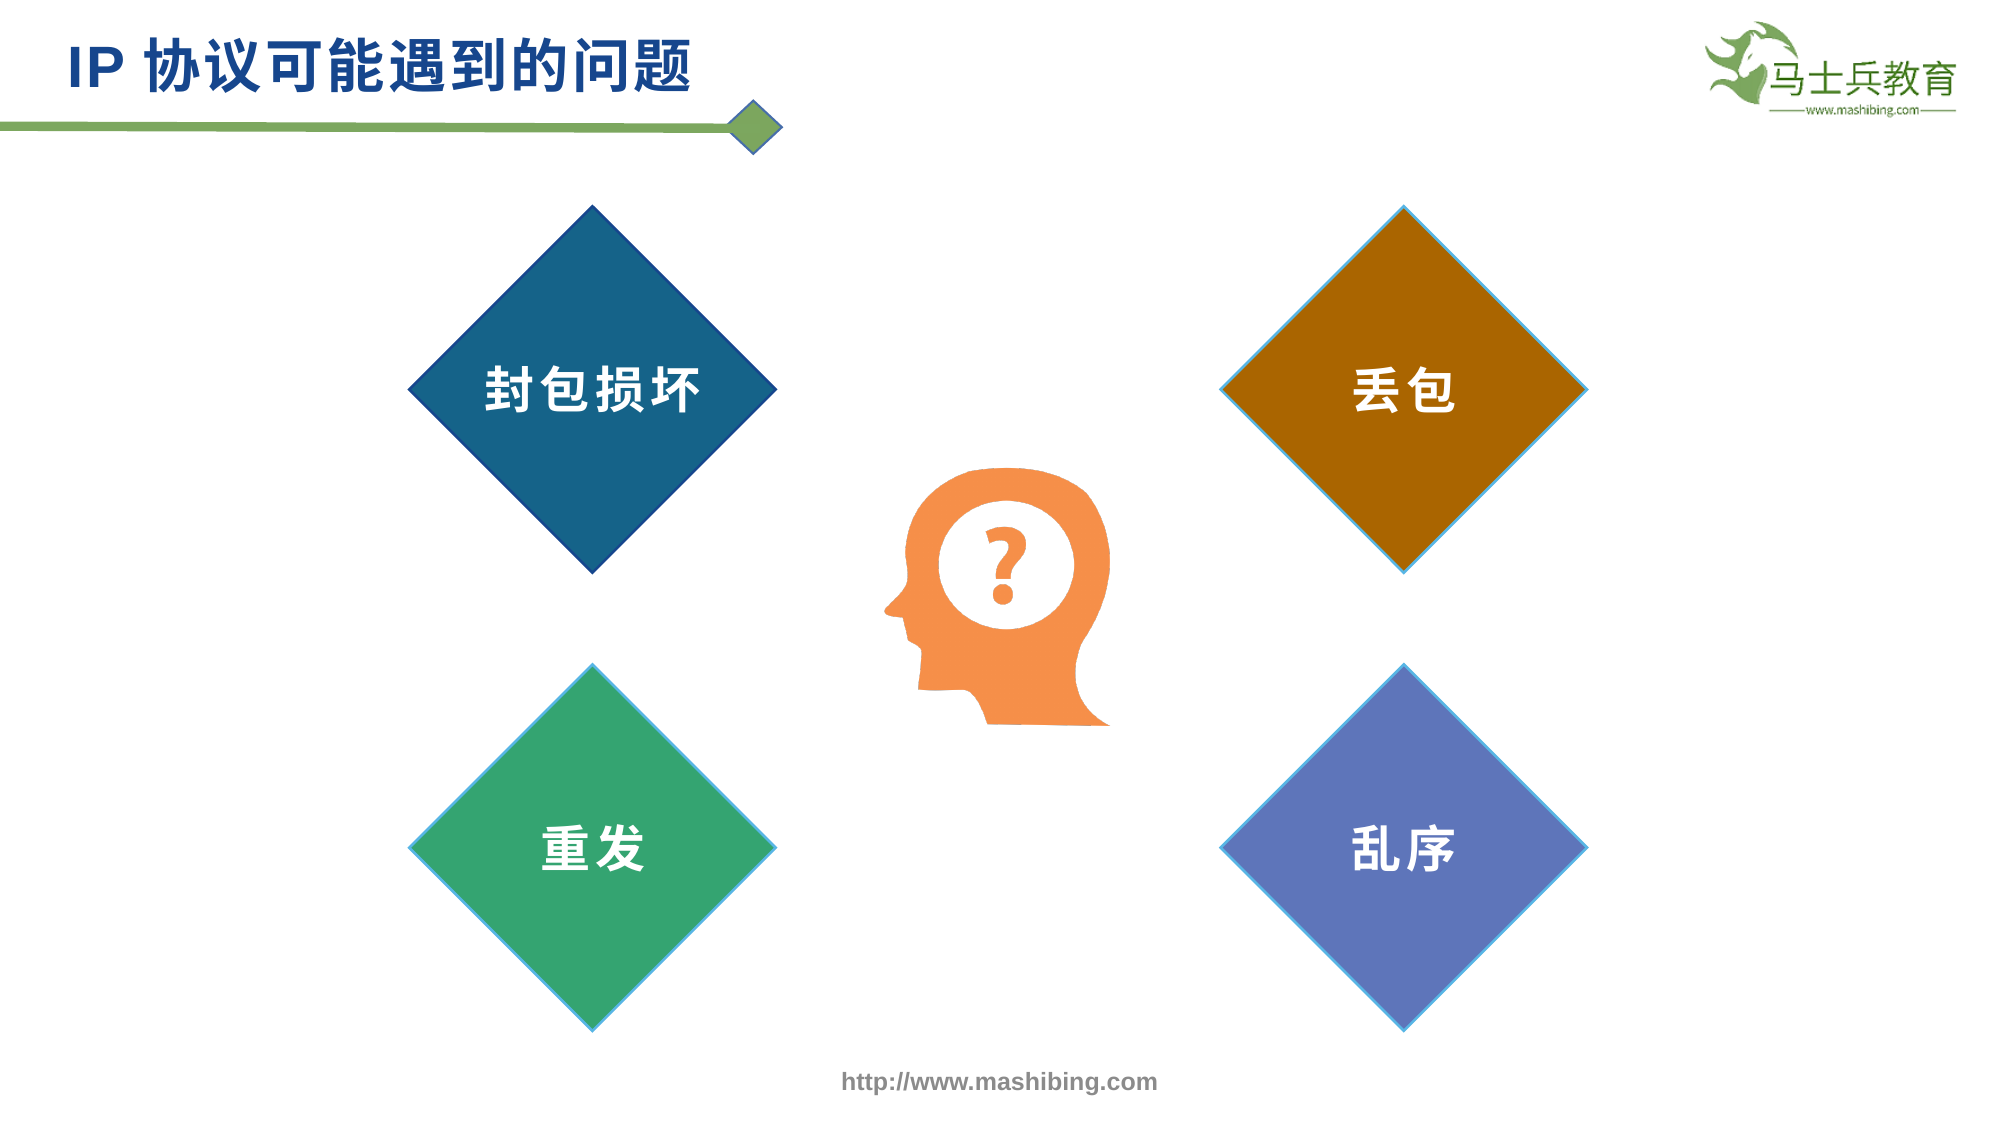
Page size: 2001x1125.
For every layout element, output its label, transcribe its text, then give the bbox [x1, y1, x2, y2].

text_box 封包损坏 [469, 351, 716, 427]
text_box [407, 204, 778, 575]
list IP协议可能遇到的问题 [52, 0, 888, 113]
picture [1702, 21, 1975, 127]
text_box 丢包 [1336, 351, 1472, 427]
text_box [1219, 204, 1589, 575]
text_box 重发 [525, 809, 660, 885]
picture [856, 449, 1144, 736]
text_box [407, 663, 778, 1033]
text_box [1219, 662, 1589, 1033]
text_box 乱序 [1336, 809, 1472, 885]
